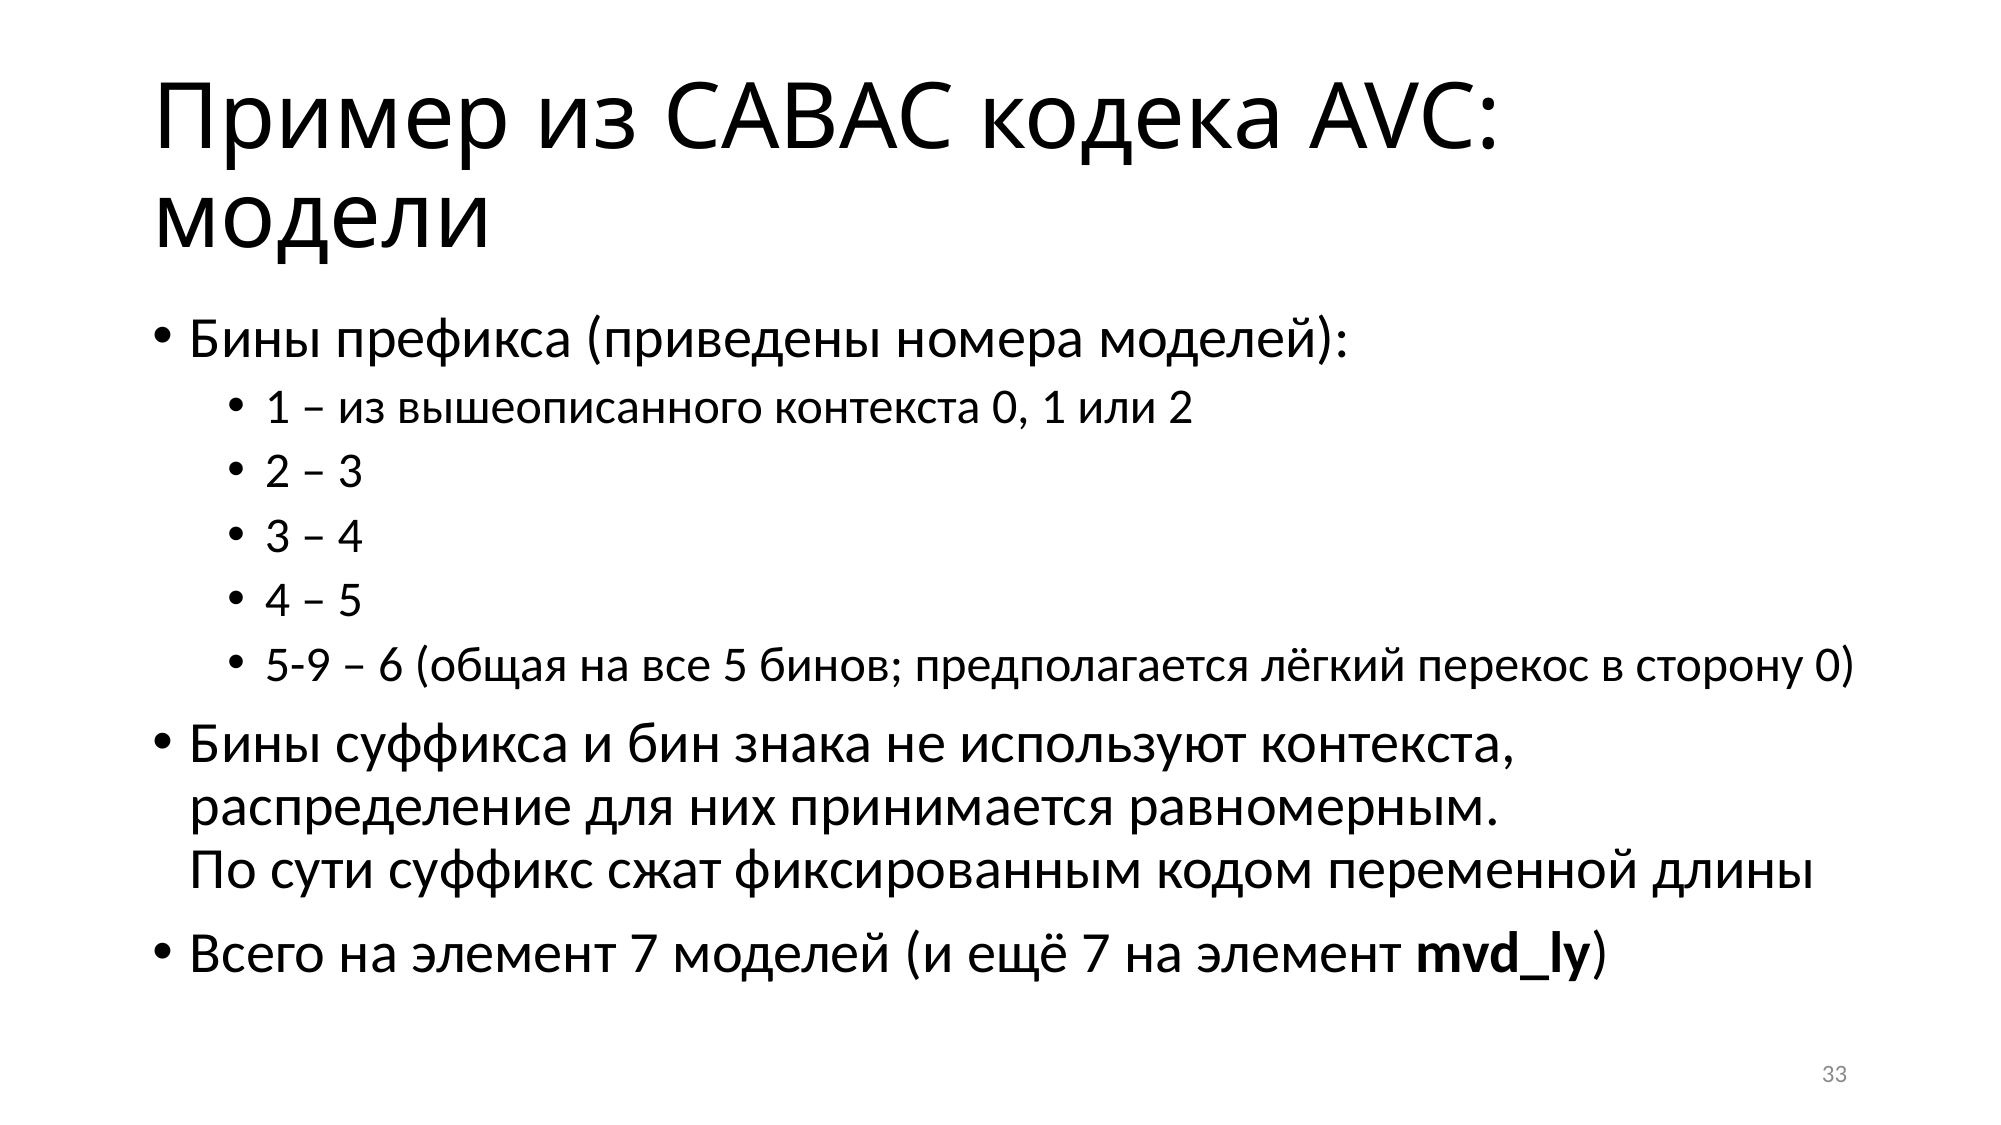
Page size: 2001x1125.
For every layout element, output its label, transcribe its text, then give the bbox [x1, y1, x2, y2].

list Бины префикса (приведены номера моделей): 1 – из вышеописанного контекста 0, 1 или 2 2 – 3 3 – 4 4 – 5 5-9 – 6 (общая на все 5 бинов; предполагается лёгкий перекос в сторону 0) Бины суффикса и бин знака не используют контекста, распределение для них принимается равномерным. По сути суффикс сжат фиксированным кодом переменной длины Всего на элемент 7 моделей (и ещё 7 на элемент mvd_ly) [137, 299, 1923, 1014]
title Пример из CABAC кодека AVC: модели [137, 59, 1863, 278]
slide_number 33 [1412, 1042, 1863, 1103]
